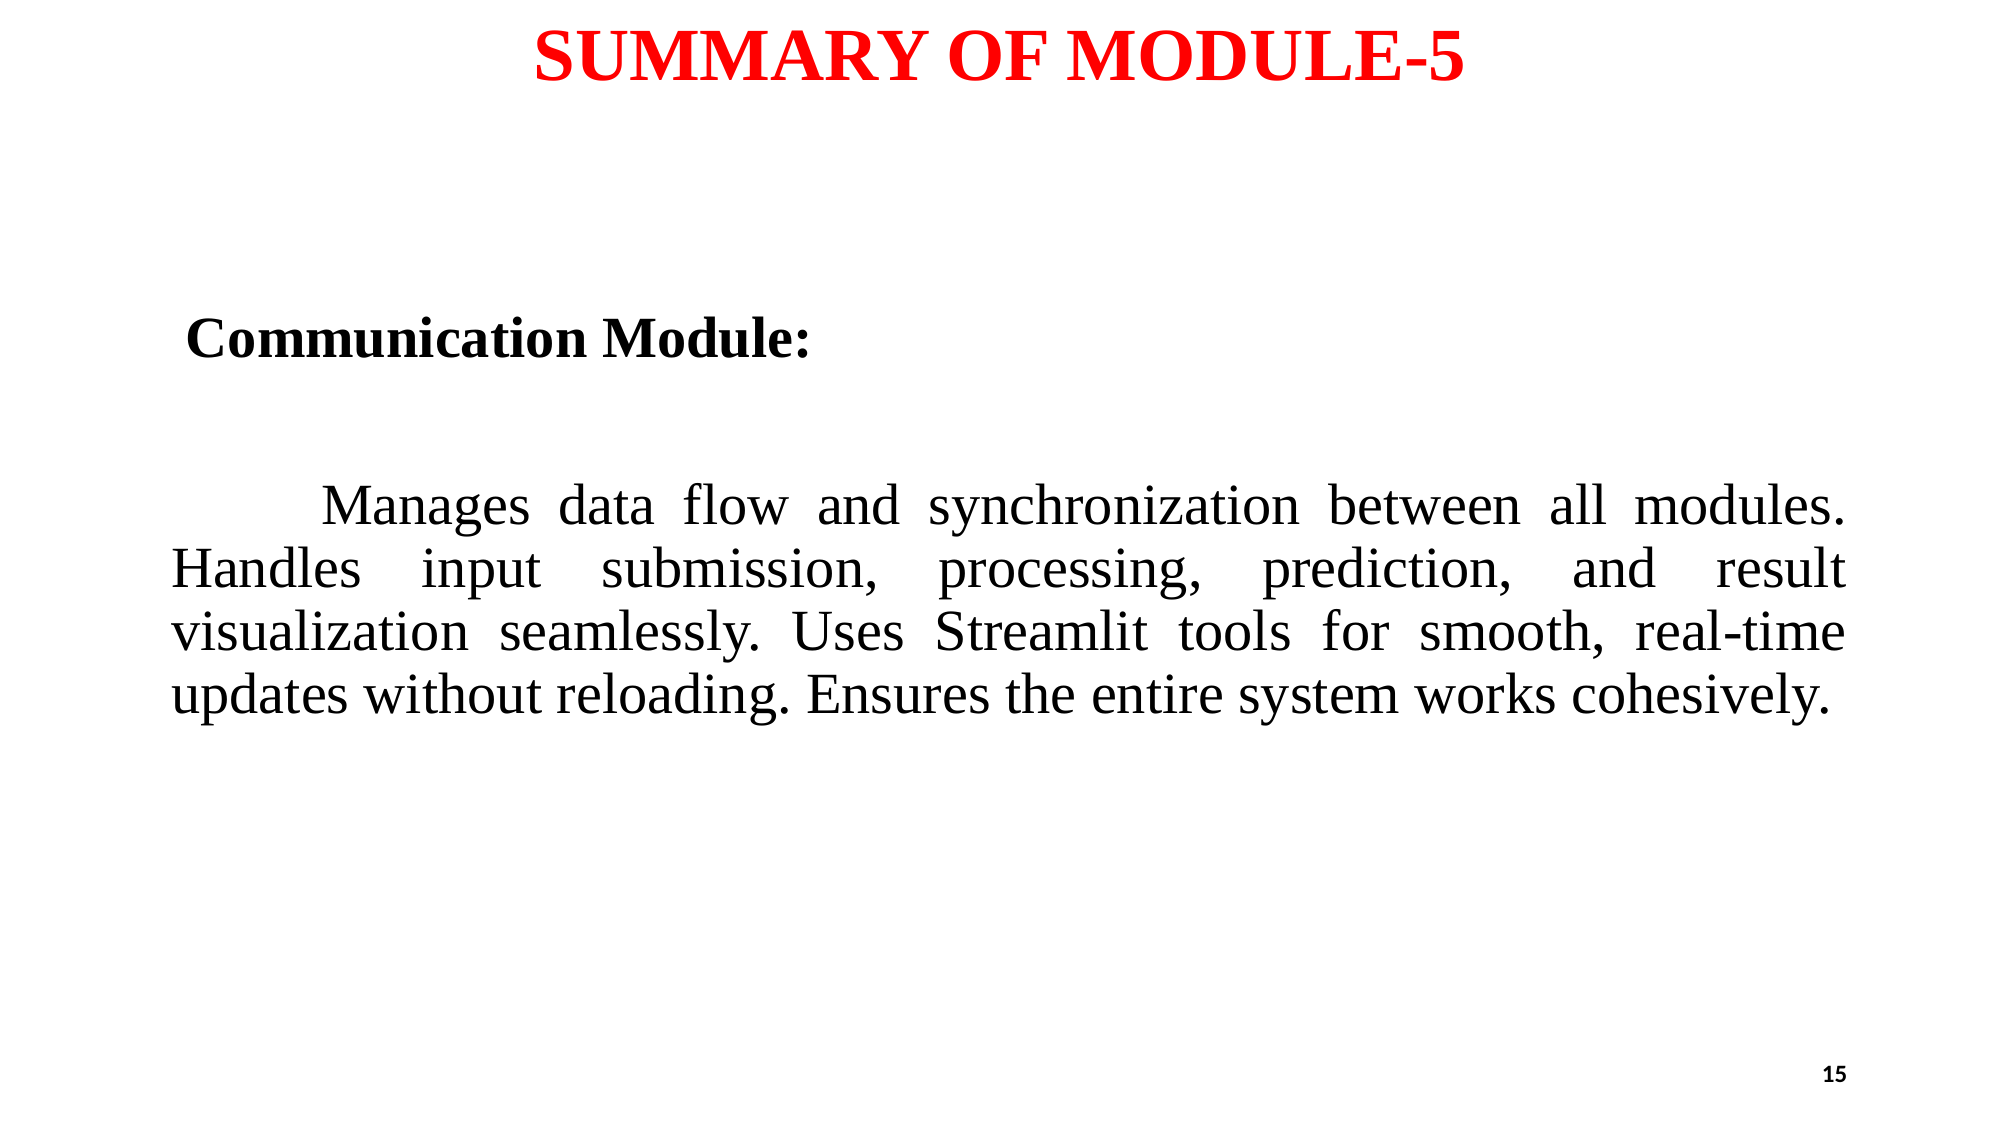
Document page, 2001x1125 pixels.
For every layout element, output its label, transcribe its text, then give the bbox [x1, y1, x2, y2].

slide_number 15 [1412, 1042, 1863, 1103]
list Communication Module: Manages data flow and synchronization between all modules. Handles input submission, processing, prediction, and result visualization seamlessly. Uses Streamlit tools for smooth, real-time updates without reloading. Ensures the entire system works cohesively. [137, 299, 1863, 1014]
title SUMMARY OF MODULE-5 [0, 0, 2000, 112]
